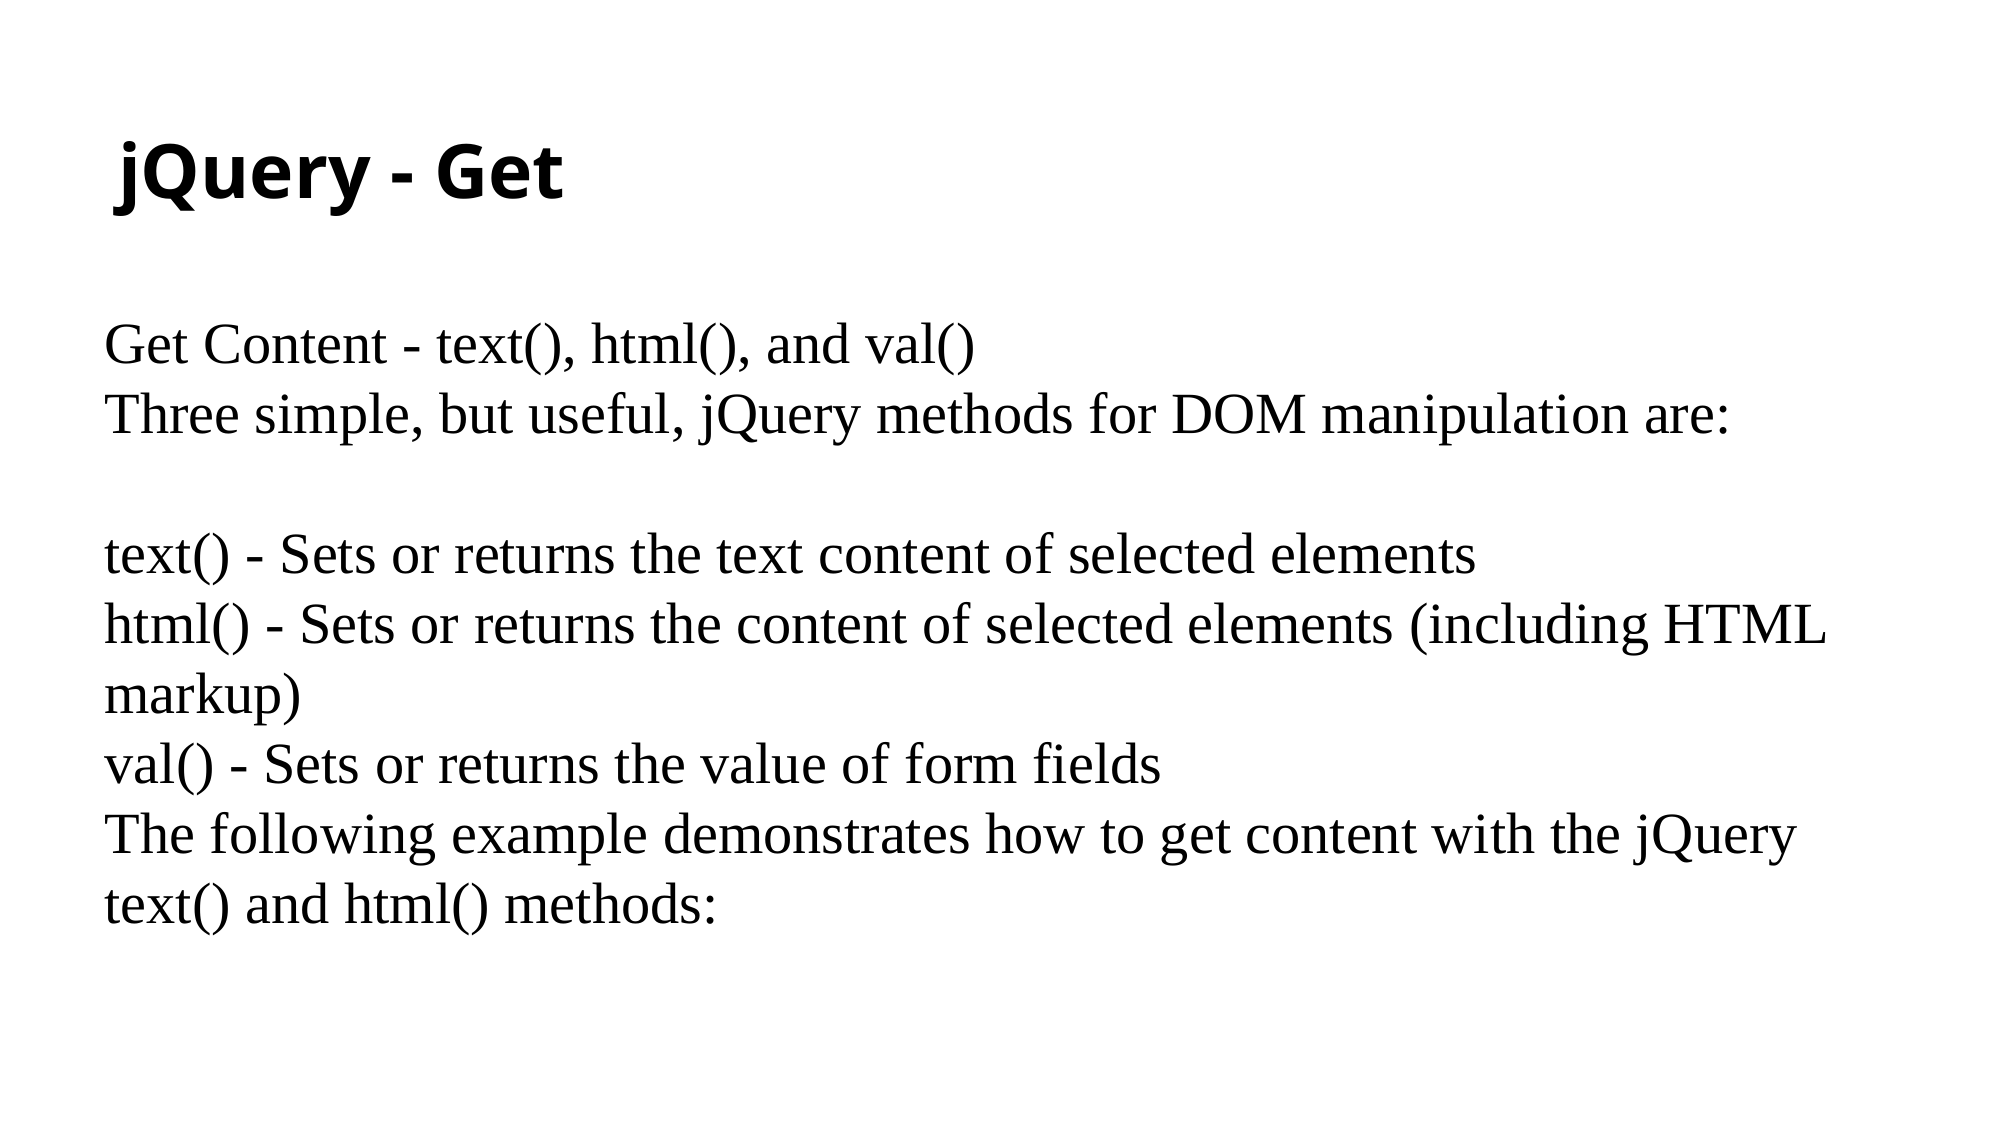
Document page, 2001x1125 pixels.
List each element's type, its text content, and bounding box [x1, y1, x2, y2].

text_box Get Content - text(), html(), and val() Three simple, but useful, jQuery methods for DOM manipulation are: text() - Sets or returns the text content of selected elements html() - Sets or returns the content of selected elements (including HTML markup) val() - Sets or returns the value of form fields The following example demonstrates how to get content with the jQuery text() and html() methods: [90, 298, 1927, 943]
text_box jQuery - Get [103, 115, 580, 221]
